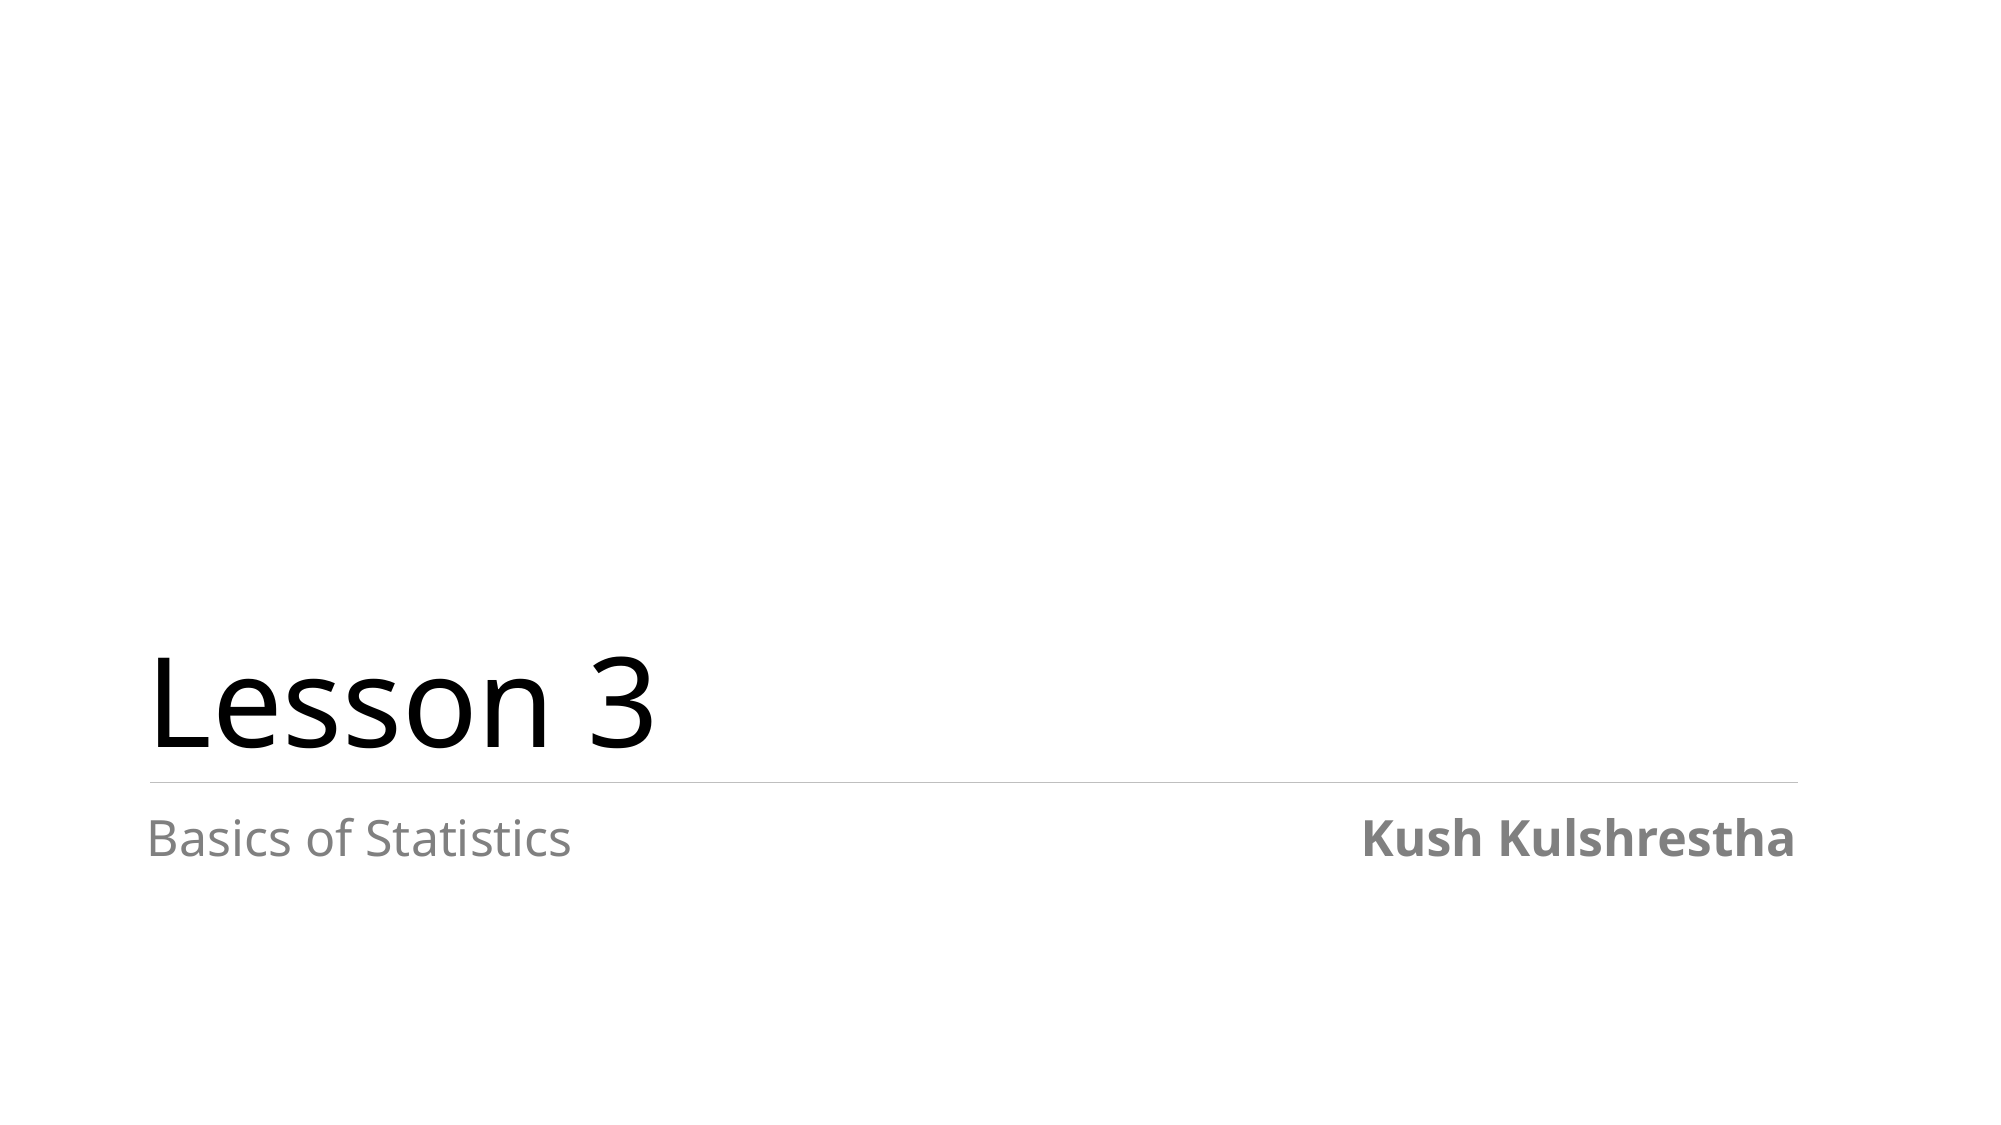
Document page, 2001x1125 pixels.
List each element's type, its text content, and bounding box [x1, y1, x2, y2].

text_box Kush Kulshrestha [1190, 805, 1812, 896]
title Lesson 3 [131, 536, 1632, 783]
subtitle Basics of Statistics [131, 805, 753, 896]
